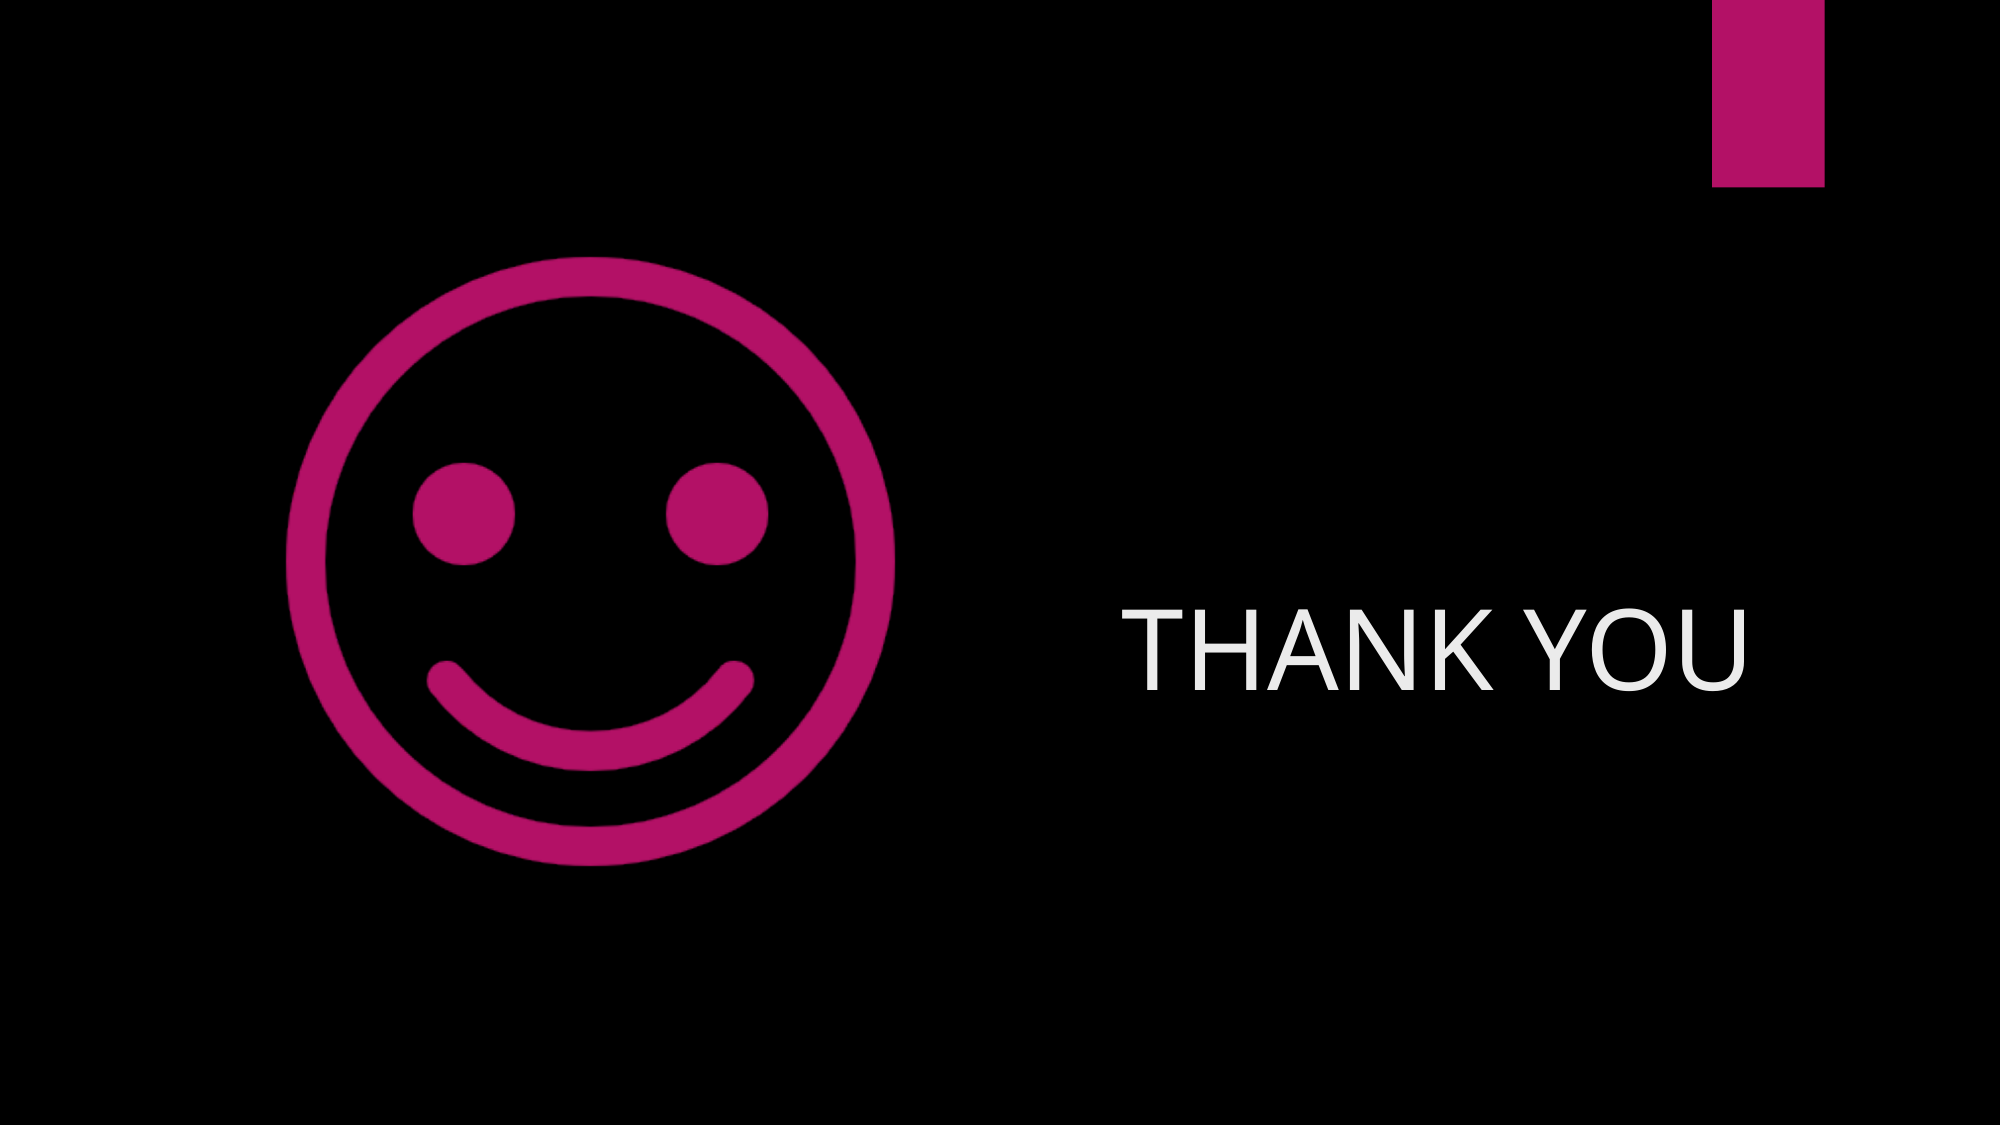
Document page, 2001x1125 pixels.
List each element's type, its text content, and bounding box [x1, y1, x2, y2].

picture [211, 182, 971, 943]
text_box THANK YOU [1106, 203, 1894, 721]
